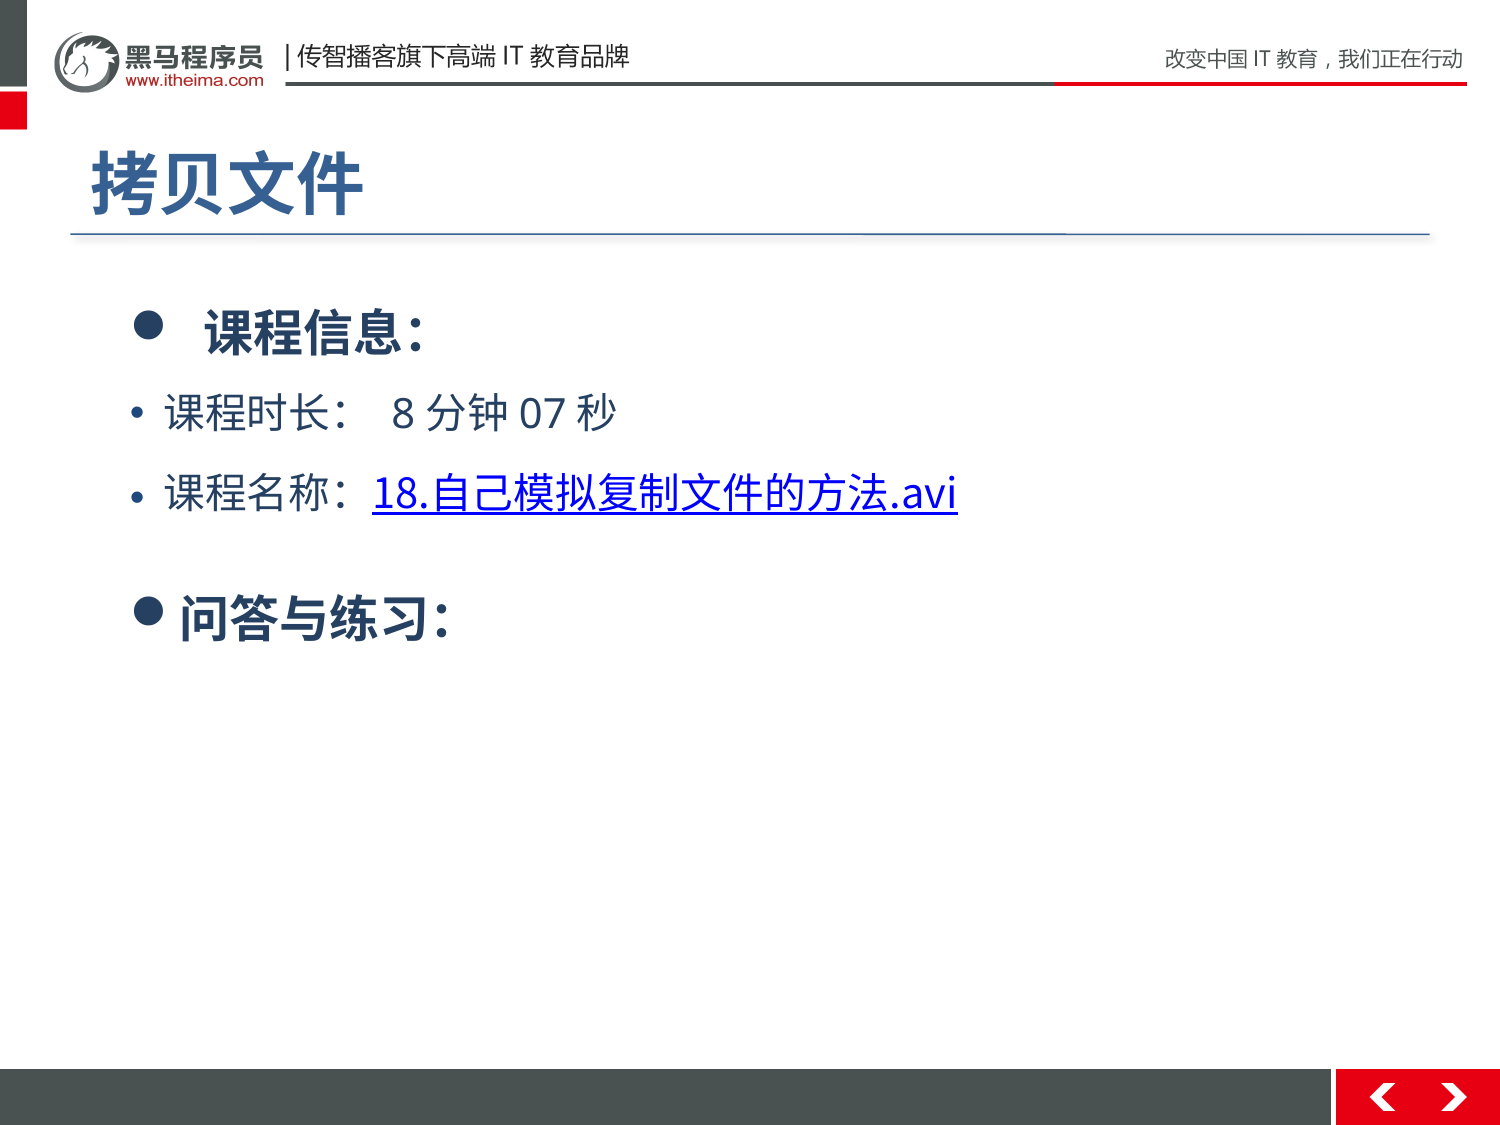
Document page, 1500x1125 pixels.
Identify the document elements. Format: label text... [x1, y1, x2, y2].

title 拷贝文件 [74, 128, 1426, 232]
text_box 课程信息： 课程时长： 8分钟07秒 课程名称：18.自己模拟复制文件的方法.avi 问答与练习： [70, 242, 1418, 775]
picture [0, 0, 1500, 1125]
